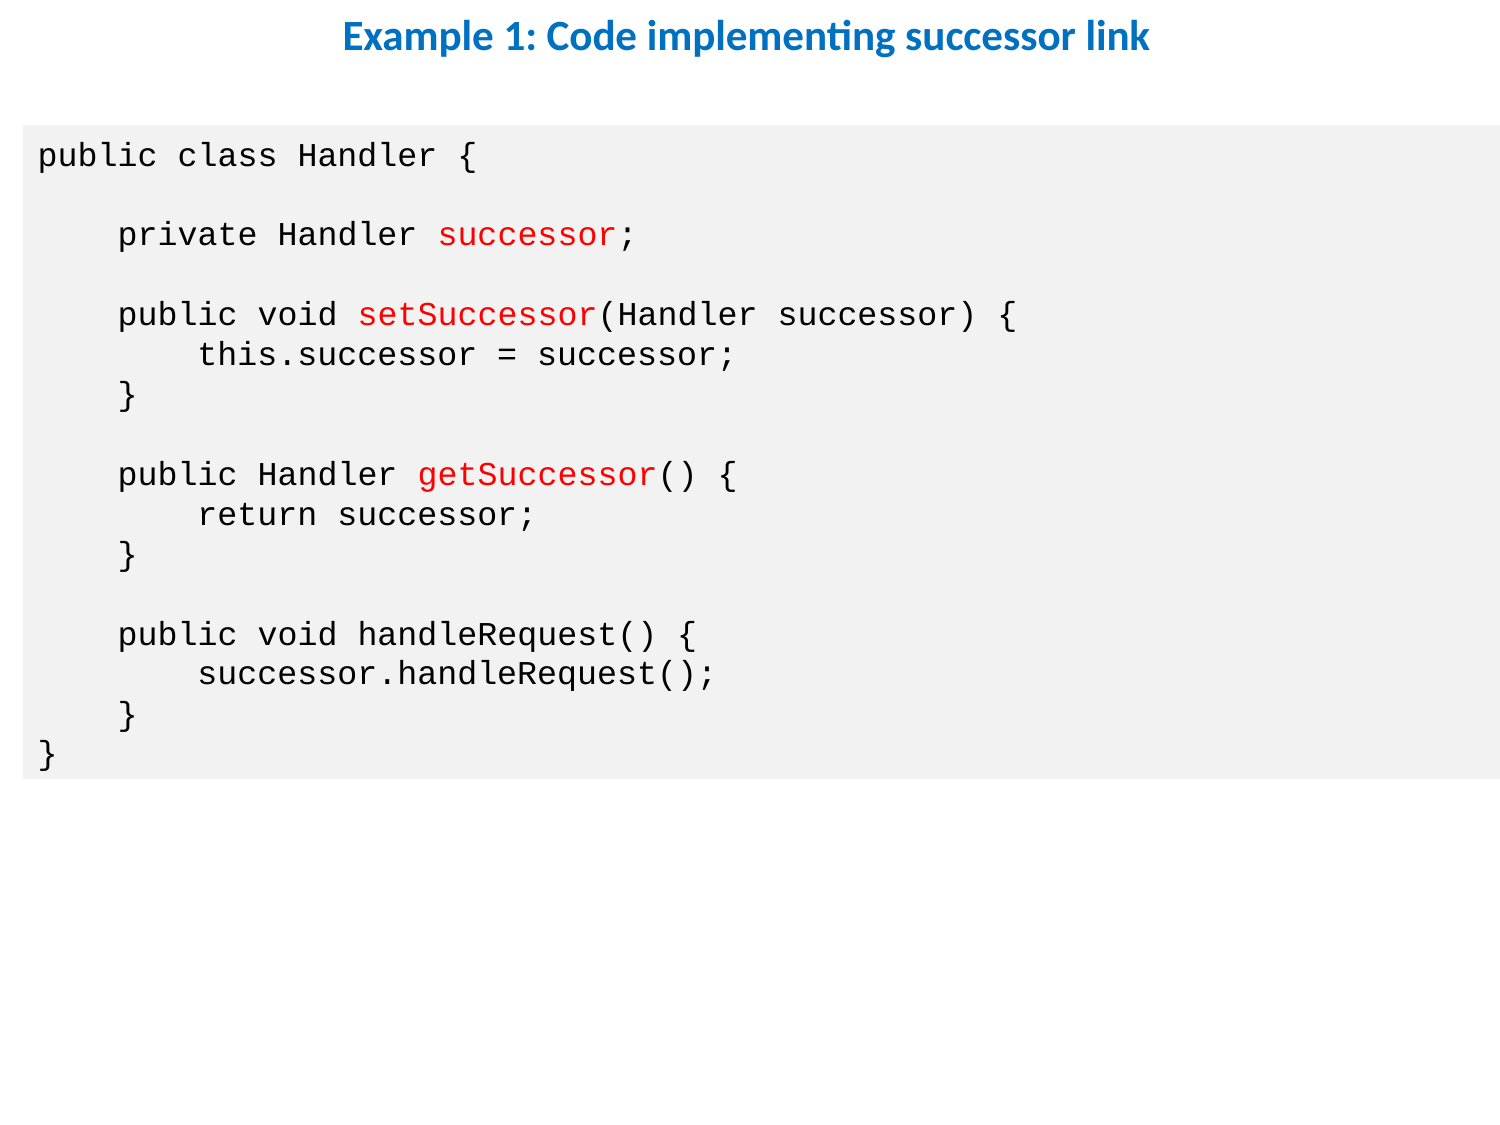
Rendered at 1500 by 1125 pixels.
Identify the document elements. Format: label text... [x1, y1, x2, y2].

title Example 1: Code implementing successor link [76, 0, 1427, 67]
text_box public class Handler { private Handler successor; public void setSuccessor(Handler successor) { this.successor = successor; } public Handler getSuccessor() { return successor; } public void handleRequest() { successor.handleRequest(); } } [22, 125, 1500, 779]
